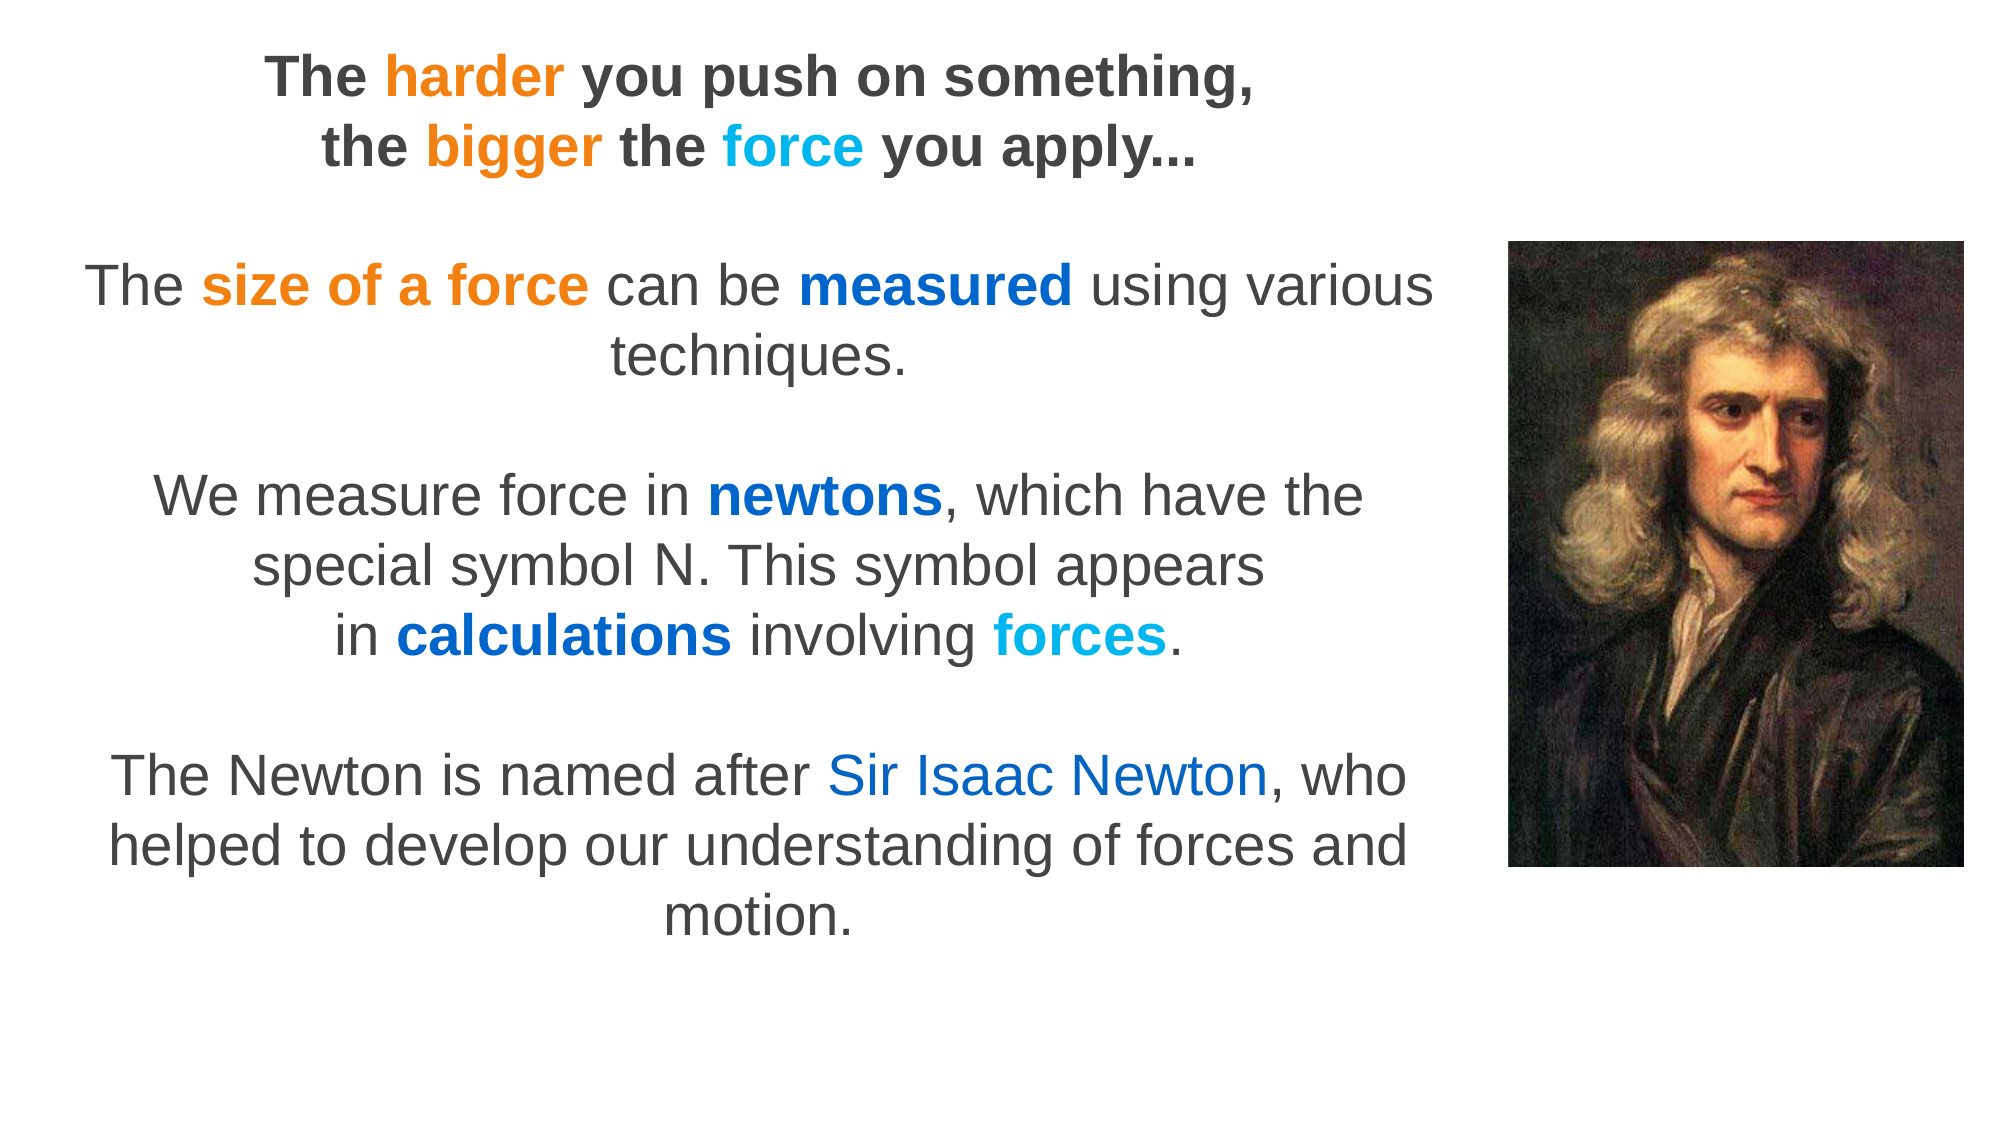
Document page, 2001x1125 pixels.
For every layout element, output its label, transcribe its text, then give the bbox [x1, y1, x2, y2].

picture [1508, 241, 1964, 867]
text_box The harder you push on something, the bigger the force you apply... The size of a force can be measured using various techniques. We measure force in newtons, which have the special symbol N. This symbol appears in calculations involving forces. The Newton is named after Sir Isaac Newton, who helped to develop our understanding of forces and motion. [64, 30, 1455, 955]
